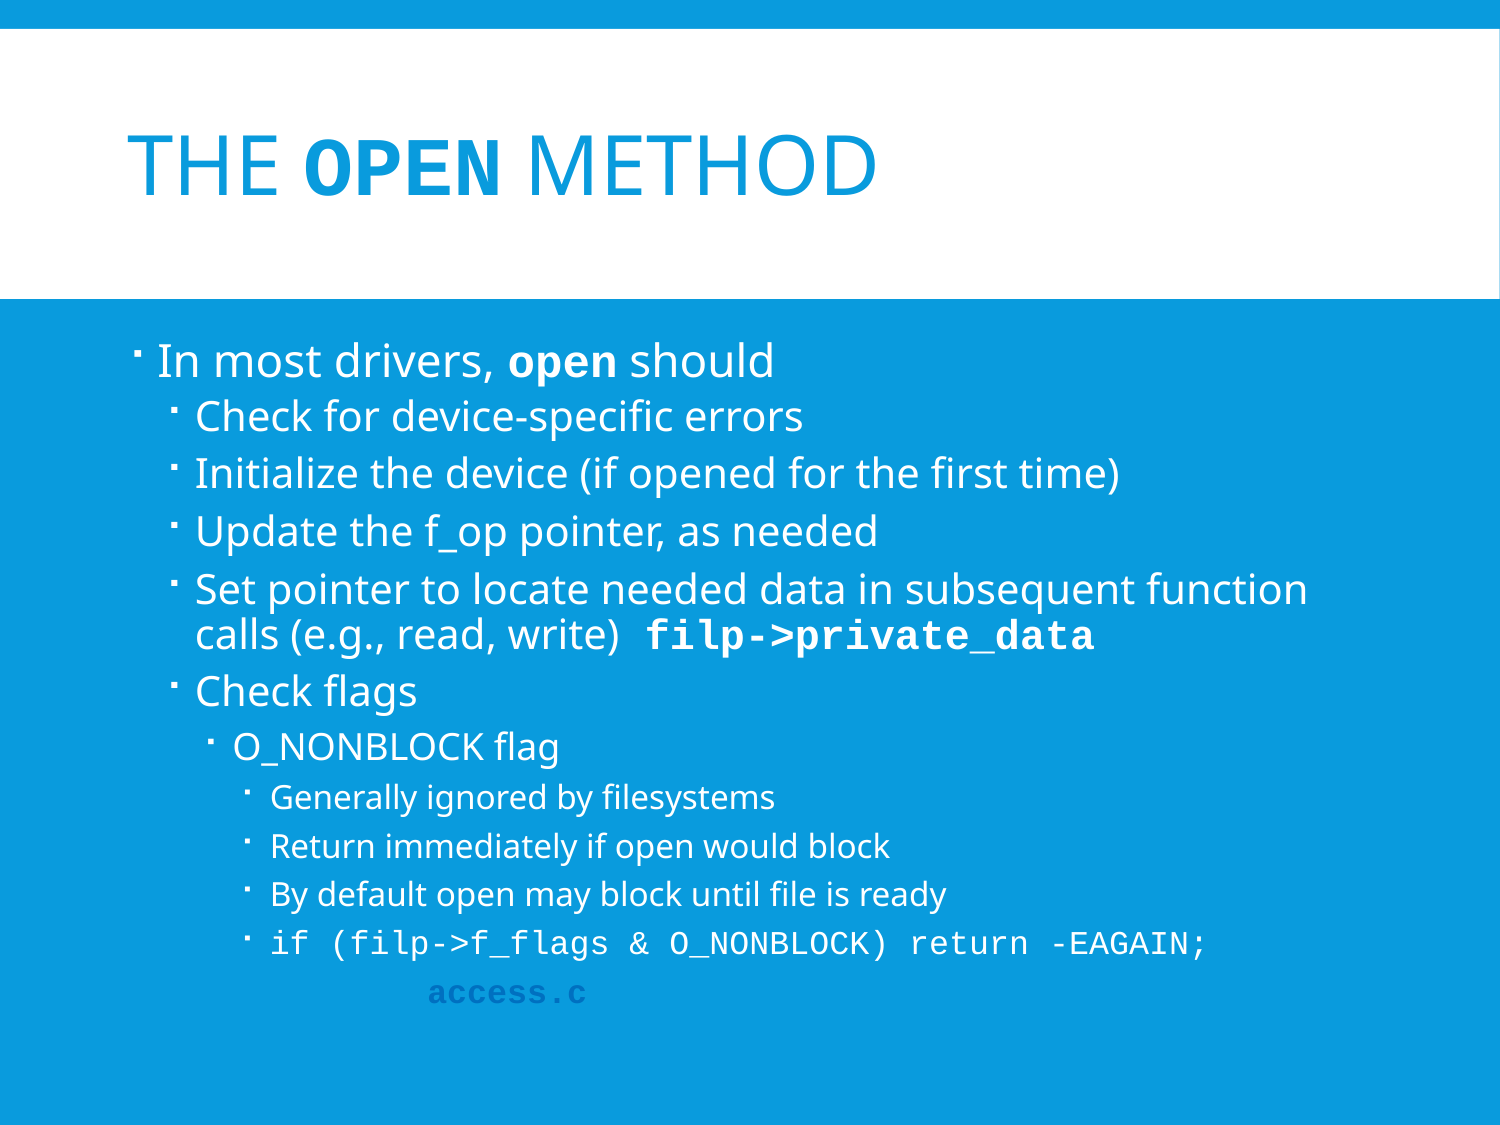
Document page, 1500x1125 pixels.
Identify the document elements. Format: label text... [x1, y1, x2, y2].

title The open Method [112, 46, 1388, 295]
list In most drivers, open should Check for device-specific errors Initialize the device (if opened for the first time) Update the f_op pointer, as needed Set pointer to locate needed data in subsequent function calls (e.g., read, write) filp->private_data Check flags O_NONBLOCK flag Generally ignored by filesystems Return immediately if open would block By default open may block until file is ready if (filp->f_flags & O_NONBLOCK) return -EAGAIN; access.c [112, 329, 1388, 1020]
